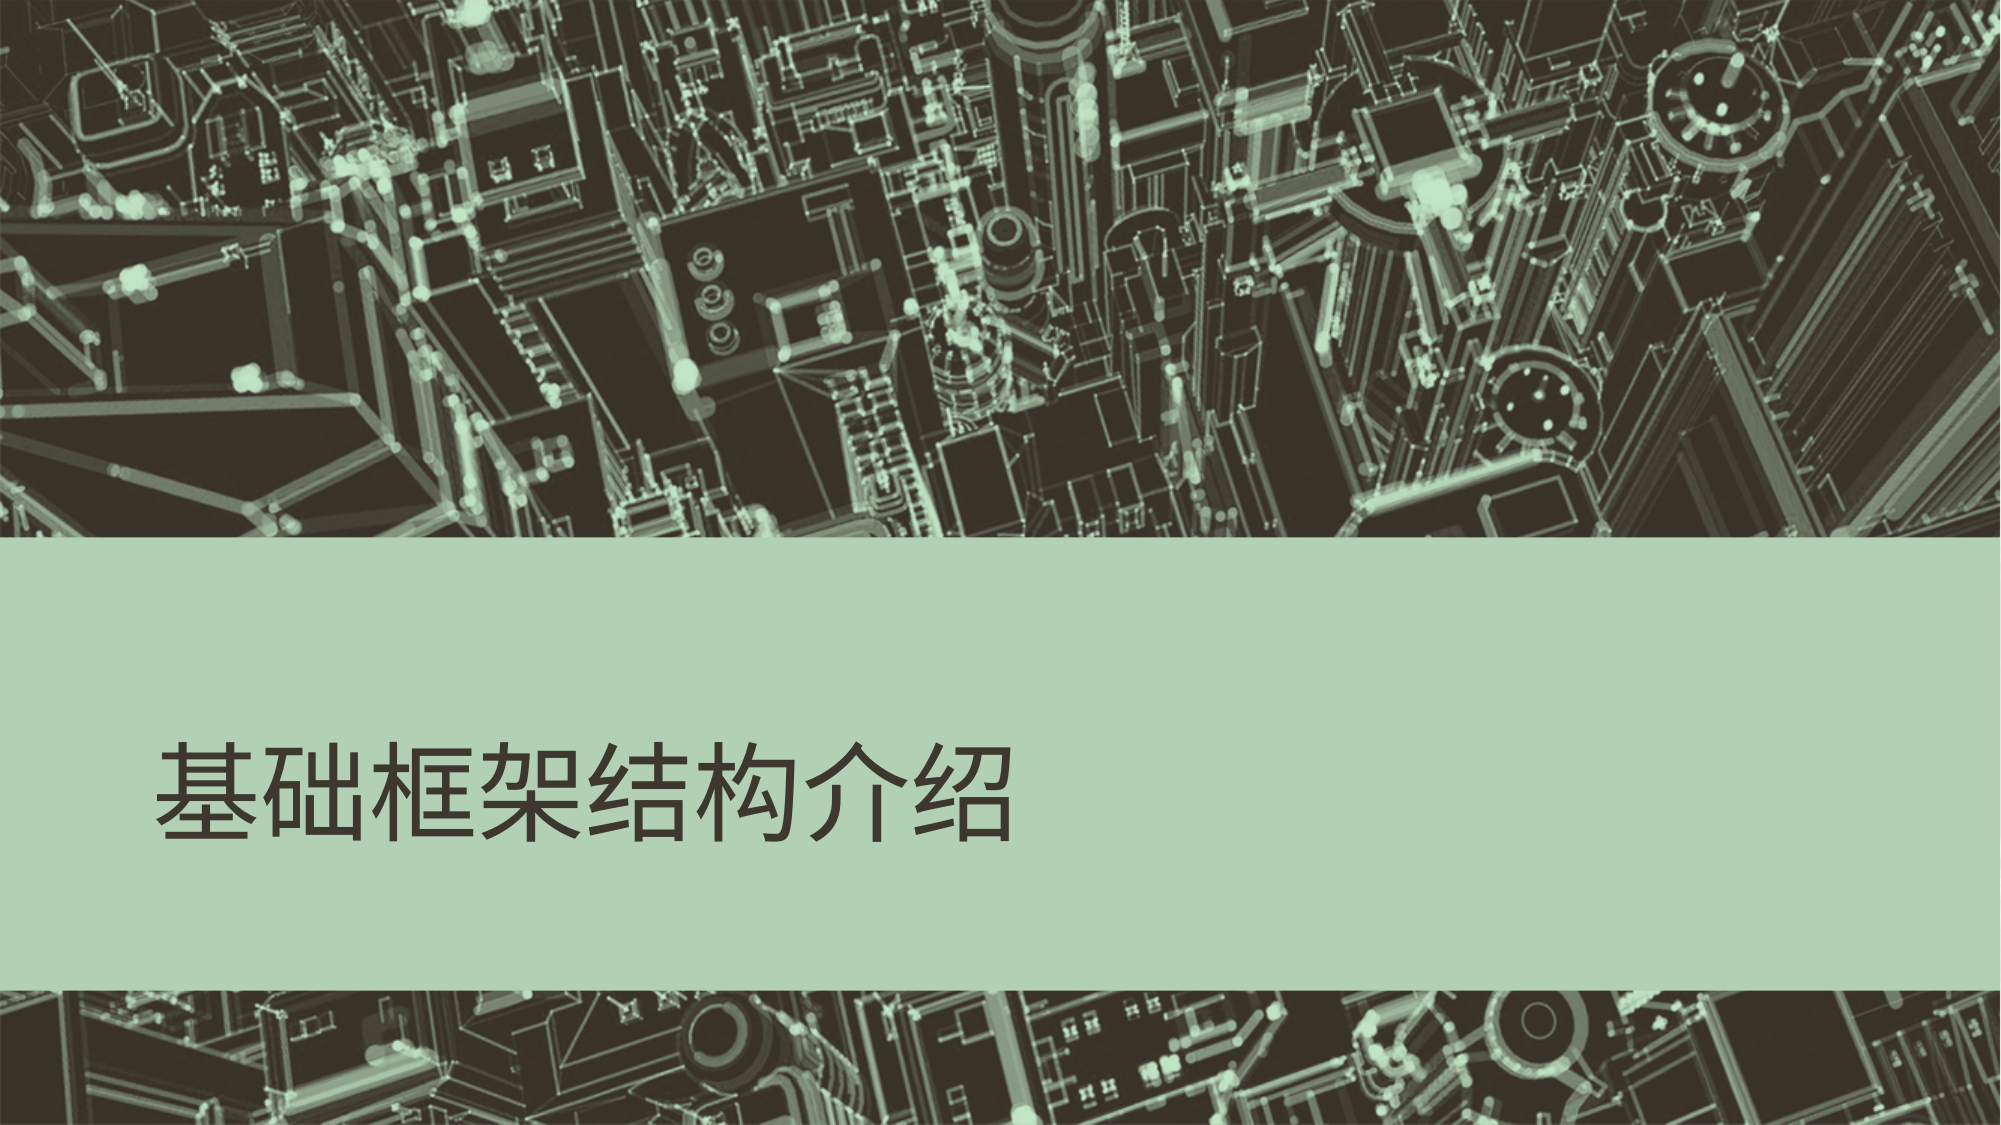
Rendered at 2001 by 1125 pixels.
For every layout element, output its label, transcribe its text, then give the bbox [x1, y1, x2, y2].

picture [0, 0, 2001, 1125]
title 基础框架结构介绍 [138, 562, 1713, 865]
